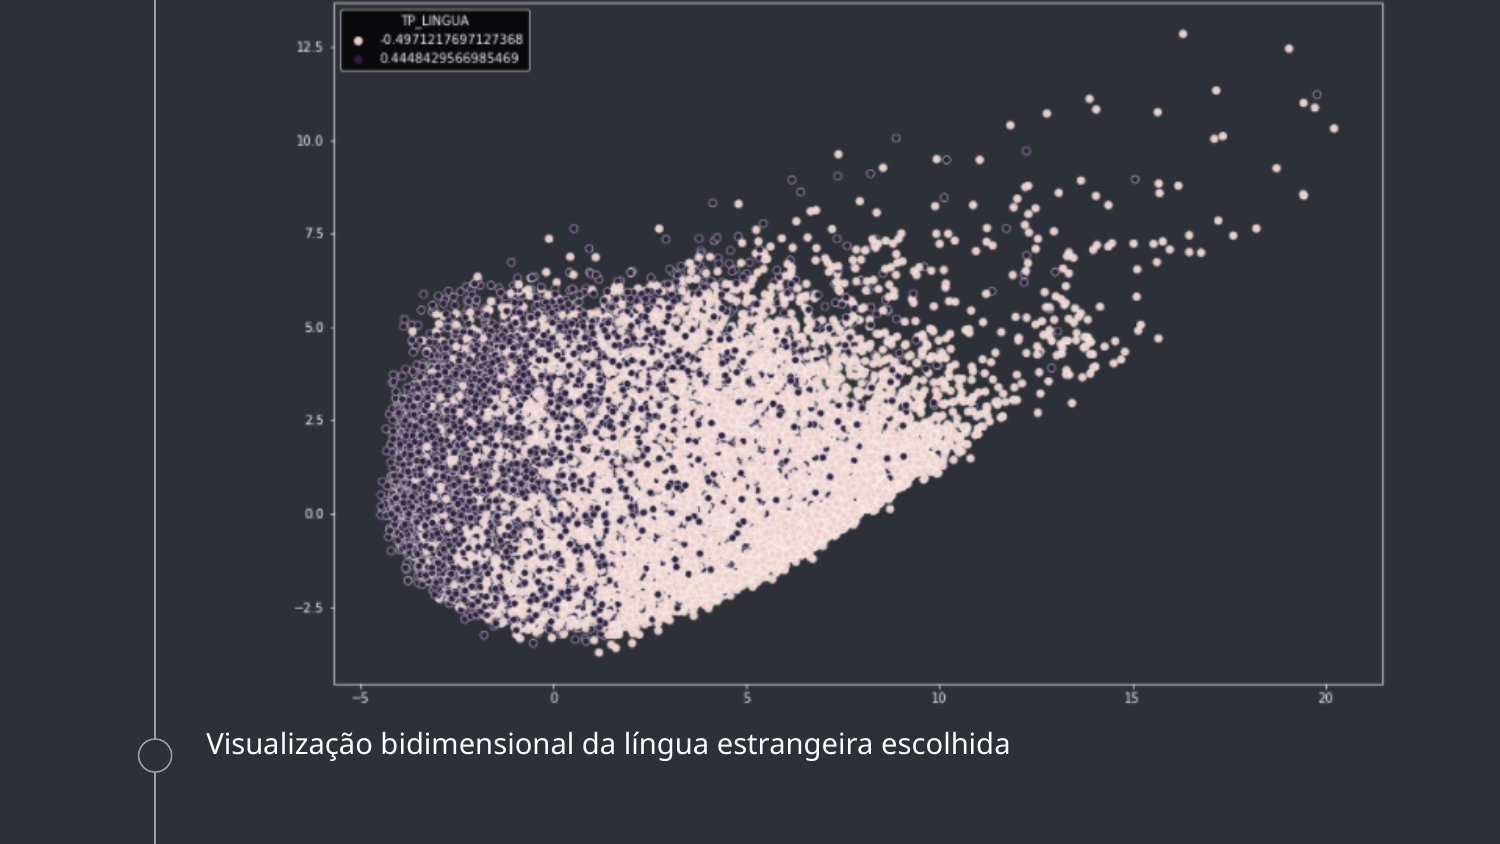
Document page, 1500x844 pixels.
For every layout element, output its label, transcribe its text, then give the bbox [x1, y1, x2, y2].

picture [290, 0, 1387, 711]
list Visualização bidimensional da língua estrangeira escolhida [191, 710, 1486, 782]
